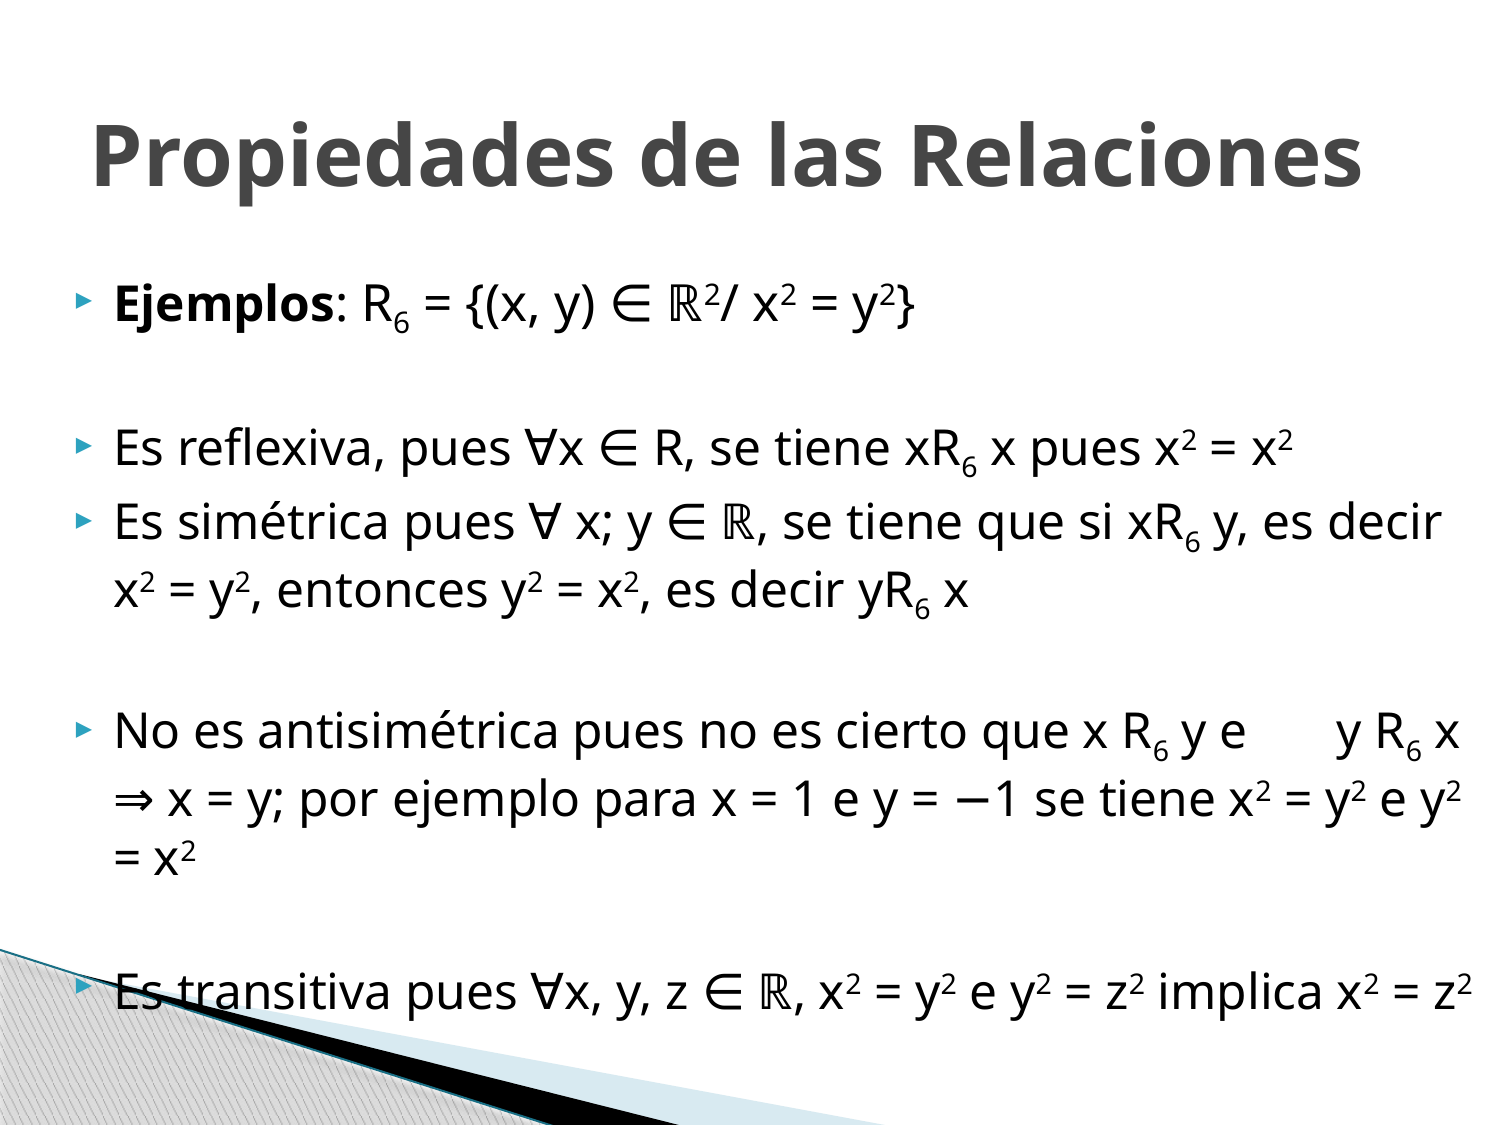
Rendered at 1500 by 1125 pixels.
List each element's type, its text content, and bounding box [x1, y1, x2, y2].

title Propiedades de las Relaciones [75, 42, 1425, 263]
list Ejemplos: R6 = {(x, y) ∈ ℝ2/ x2 = y2} Es reflexiva, pues ∀x ∈ R, se tiene xR6 x pues x2 = x2 Es simétrica pues ∀ x; y ∈ ℝ, se tiene que si xR6 y, es decir x2 = y2, entonces y2 = x2, es decir yR6 x No es antisimétrica pues no es cierto que x R6 y e y R6 x ⇒ x = y; por ejemplo para x = 1 e y = −1 se tiene x2 = y2 e y2 = x2 Es transitiva pues ∀x, y, z ∈ ℝ, x2 = y2 e y2 = z2 implica x2 = z2 [41, 262, 1500, 1047]
